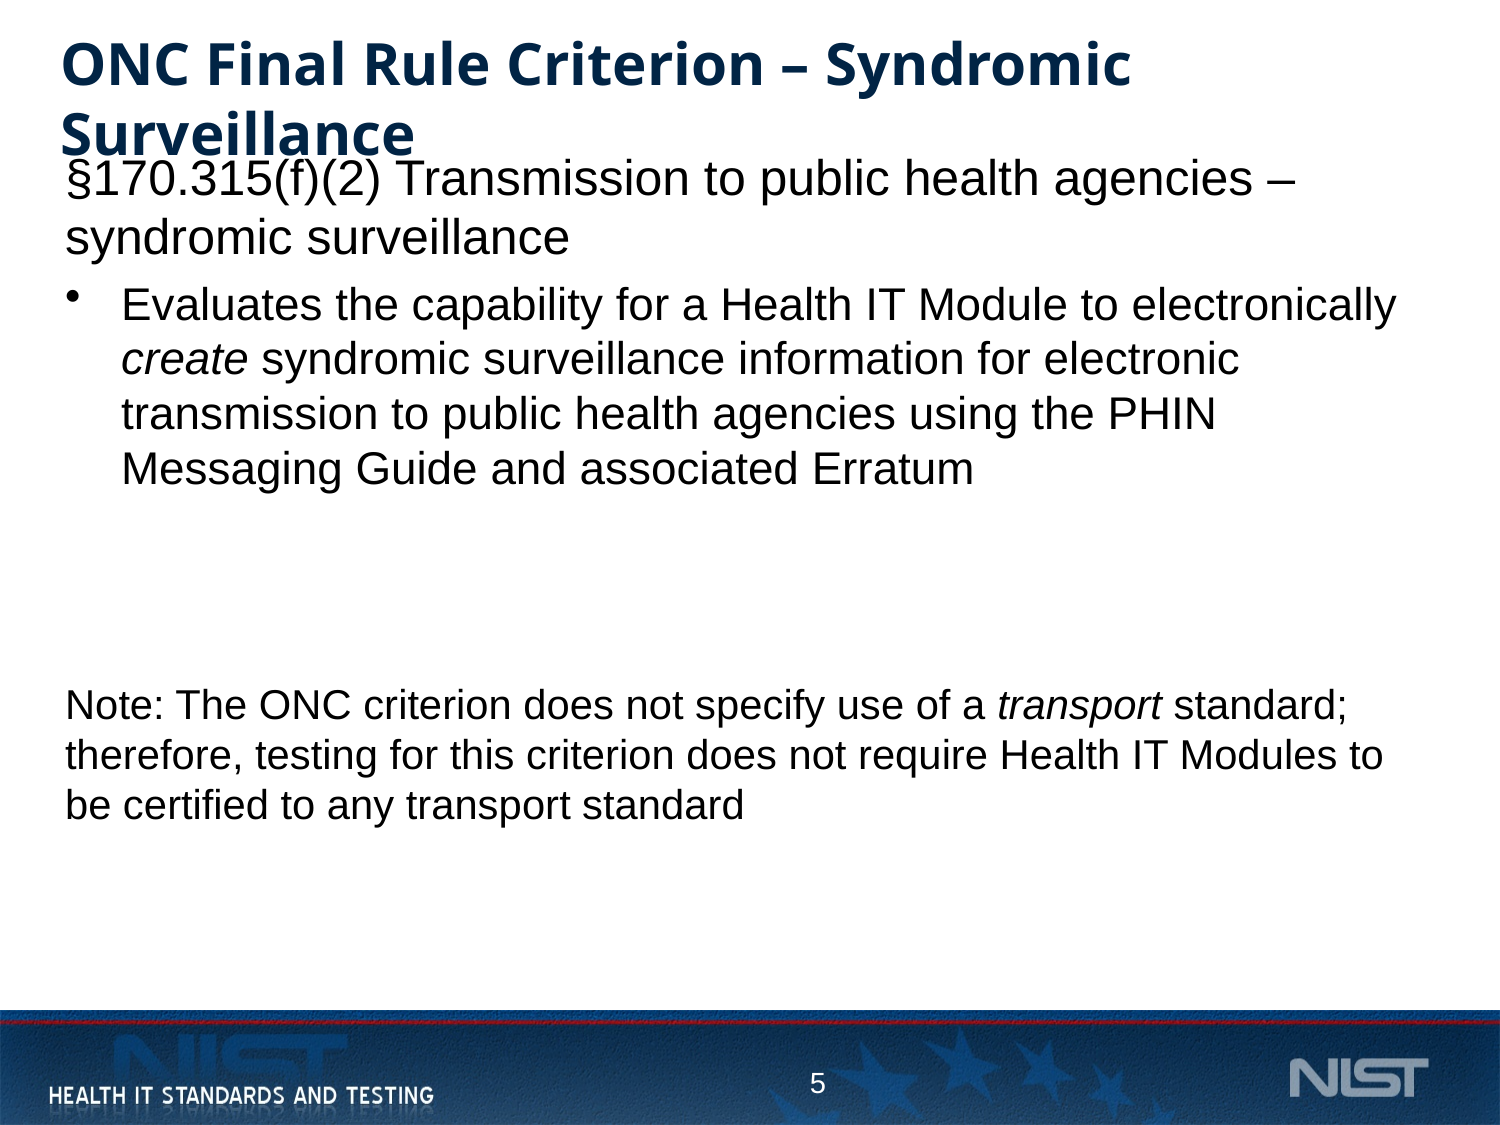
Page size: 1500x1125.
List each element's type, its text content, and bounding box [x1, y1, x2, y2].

list §170.315(f)(2) Transmission to public health agencies – syndromic surveillance Evaluates the capability for a Health IT Module to electronically create syndromic surveillance information for electronic transmission to public health agencies using the PHIN Messaging Guide and associated Erratum Note: The ONC criterion does not specify use of a transport standard; therefore, testing for this criterion does not require Health IT Modules to be certified to any transport standard [49, 137, 1421, 1001]
picture [0, 1010, 1500, 1125]
slide_number 5 [642, 1056, 994, 1125]
title ONC Final Rule Criterion – Syndromic Surveillance [45, 19, 1396, 106]
